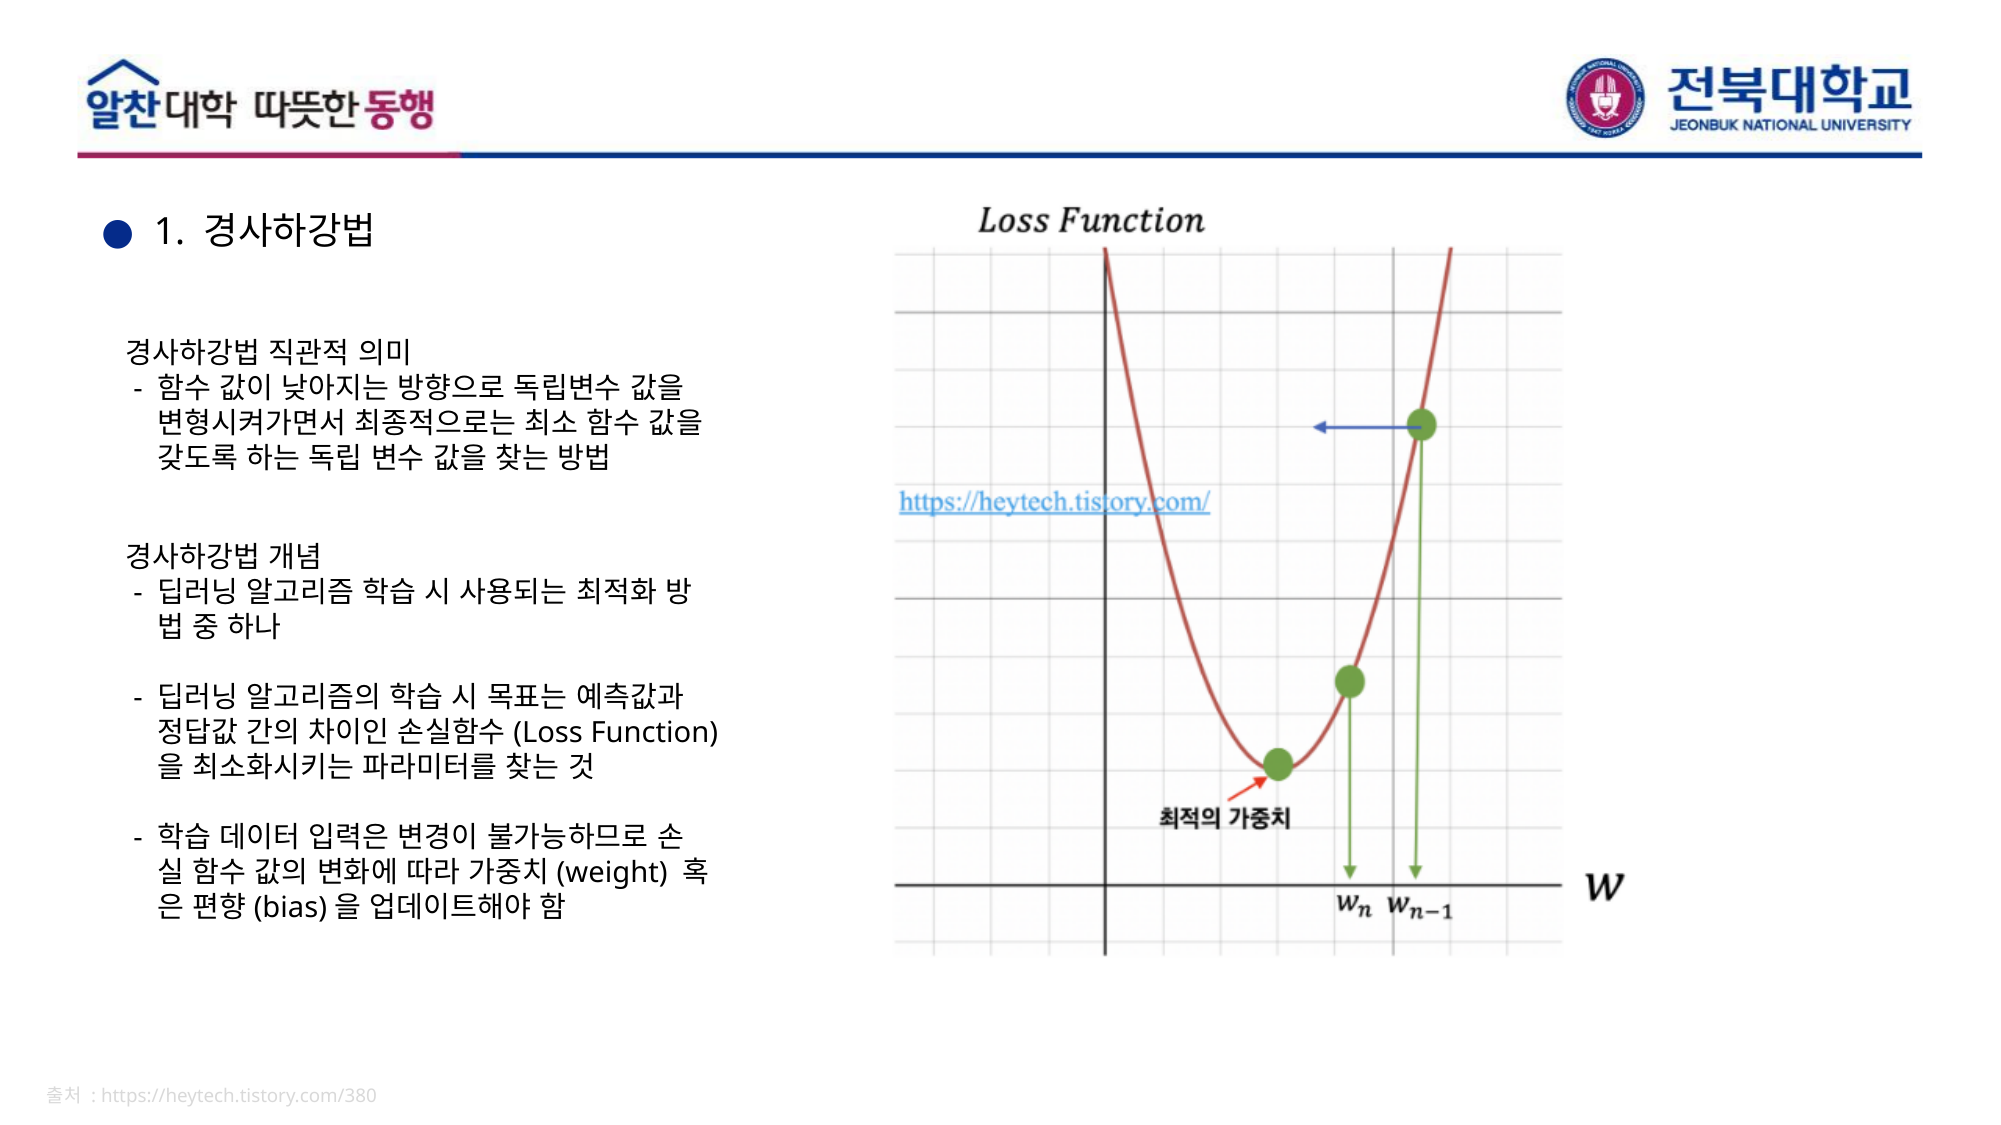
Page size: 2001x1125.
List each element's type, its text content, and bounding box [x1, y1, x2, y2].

text_box ● 1. 경사하강법 [86, 199, 600, 260]
text_box 경사하강법 개념 - 딥러닝 알고리즘 학습 시 사용되는 최적화 방 법 중 하나 - 딥러닝 알고리즘의 학습 시 목표는 예측값과 정답값 간의 차이인 손실함수(Loss Function) 을 최소화시키는 파라미터를 찾는 것 - 학습 데이터 입력은 변경이 불가능하므로 손 실 함수 값의 변화에 따라 가중치(weight) 혹 은 편향(bias)을 업데이트해야 함 [111, 531, 768, 931]
text_box 출처 : https://heytech.tistory.com/380 [32, 1076, 847, 1114]
picture [0, 0, 2000, 161]
text_box 경사하강법 직관적 의미 - 함수 값이 낮아지는 방향으로 독립변수 값을 변형시켜가면서 최종적으로는 최소 함수 값을 갖도록 하는 독립 변수 값을 찾는 방법 [111, 327, 768, 482]
picture [871, 184, 1639, 972]
